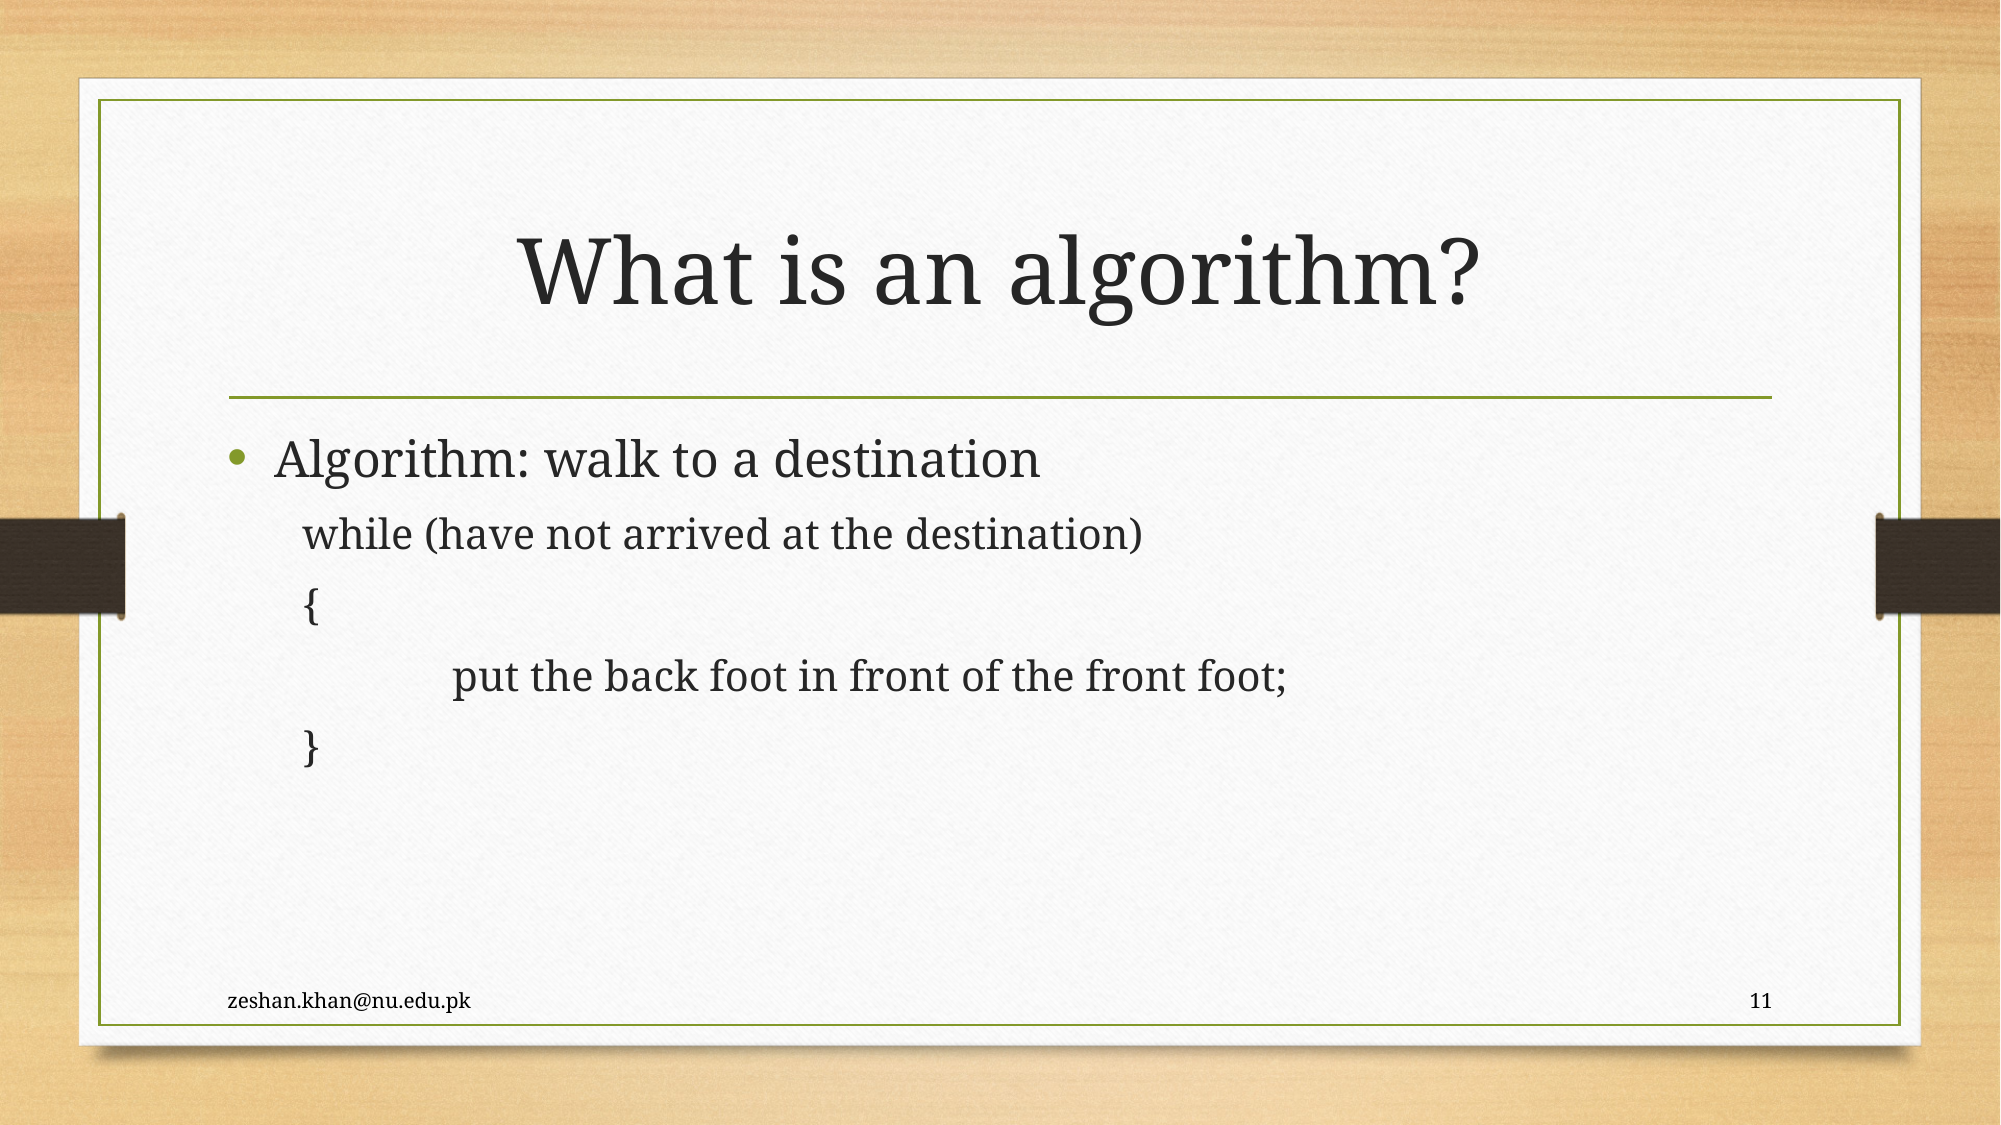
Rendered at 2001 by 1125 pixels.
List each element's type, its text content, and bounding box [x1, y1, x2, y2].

title What is an algorithm? [212, 161, 1788, 375]
list Algorithm: walk to a destination while (have not arrived at the destination) { put the back foot in front of the front foot; } [212, 419, 1788, 964]
footer zeshan.khan@nu.edu.pk [212, 979, 1411, 1025]
slide_number 11 [1698, 979, 1788, 1025]
picture [0, 0, 2001, 1125]
